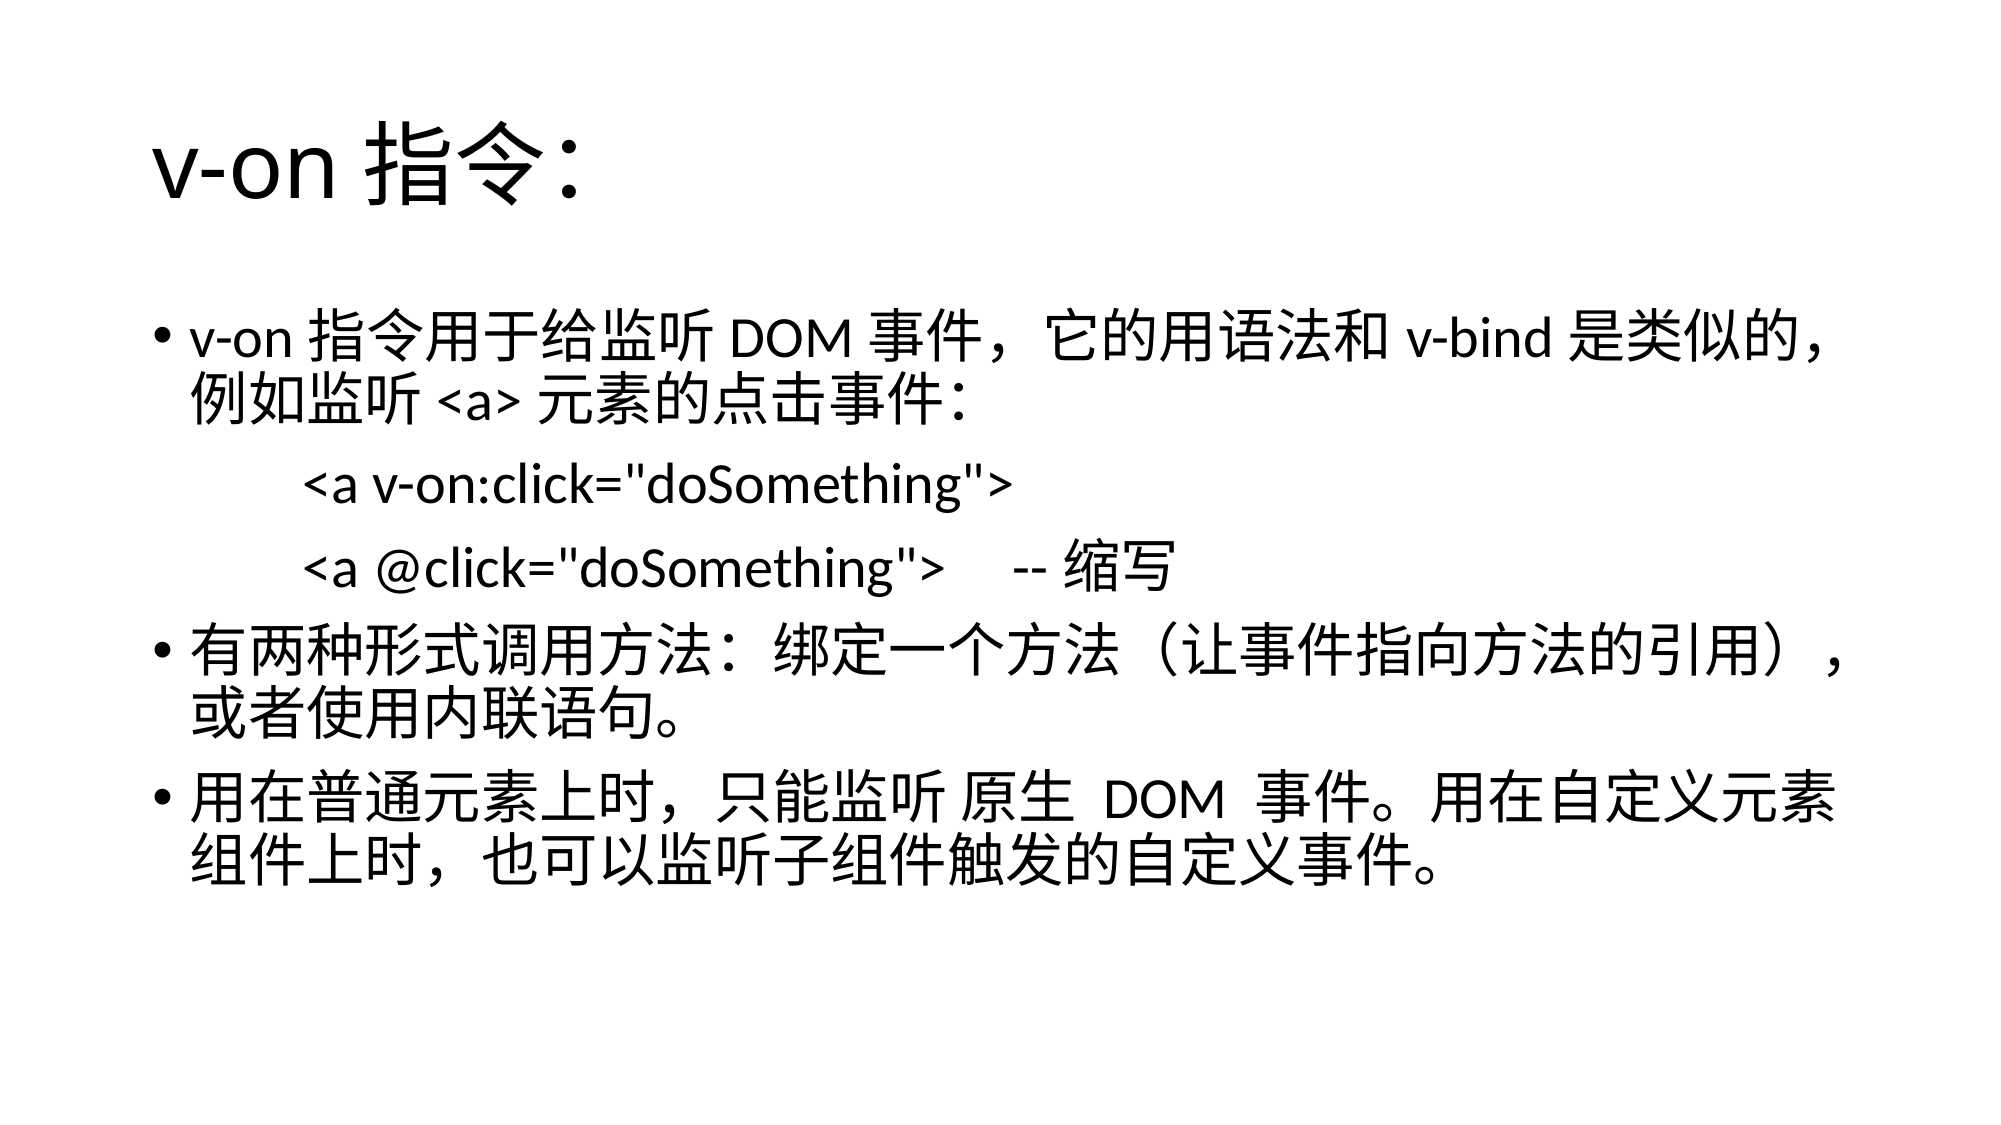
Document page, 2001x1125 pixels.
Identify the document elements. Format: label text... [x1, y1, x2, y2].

title v-on指令： [137, 59, 1863, 278]
list v-on指令用于给监听DOM事件，它的用语法和v-bind是类似的，例如监听<a>元素的点击事件： <a v-on:click="doSomething"> <a @click="doSomething"> --缩写 有两种形式调用方法：绑定一个方法（让事件指向方法的引用），或者使用内联语句。 用在普通元素上时，只能监听 原生 DOM 事件。用在自定义元素组件上时，也可以监听子组件触发的自定义事件。 [137, 299, 1863, 1014]
